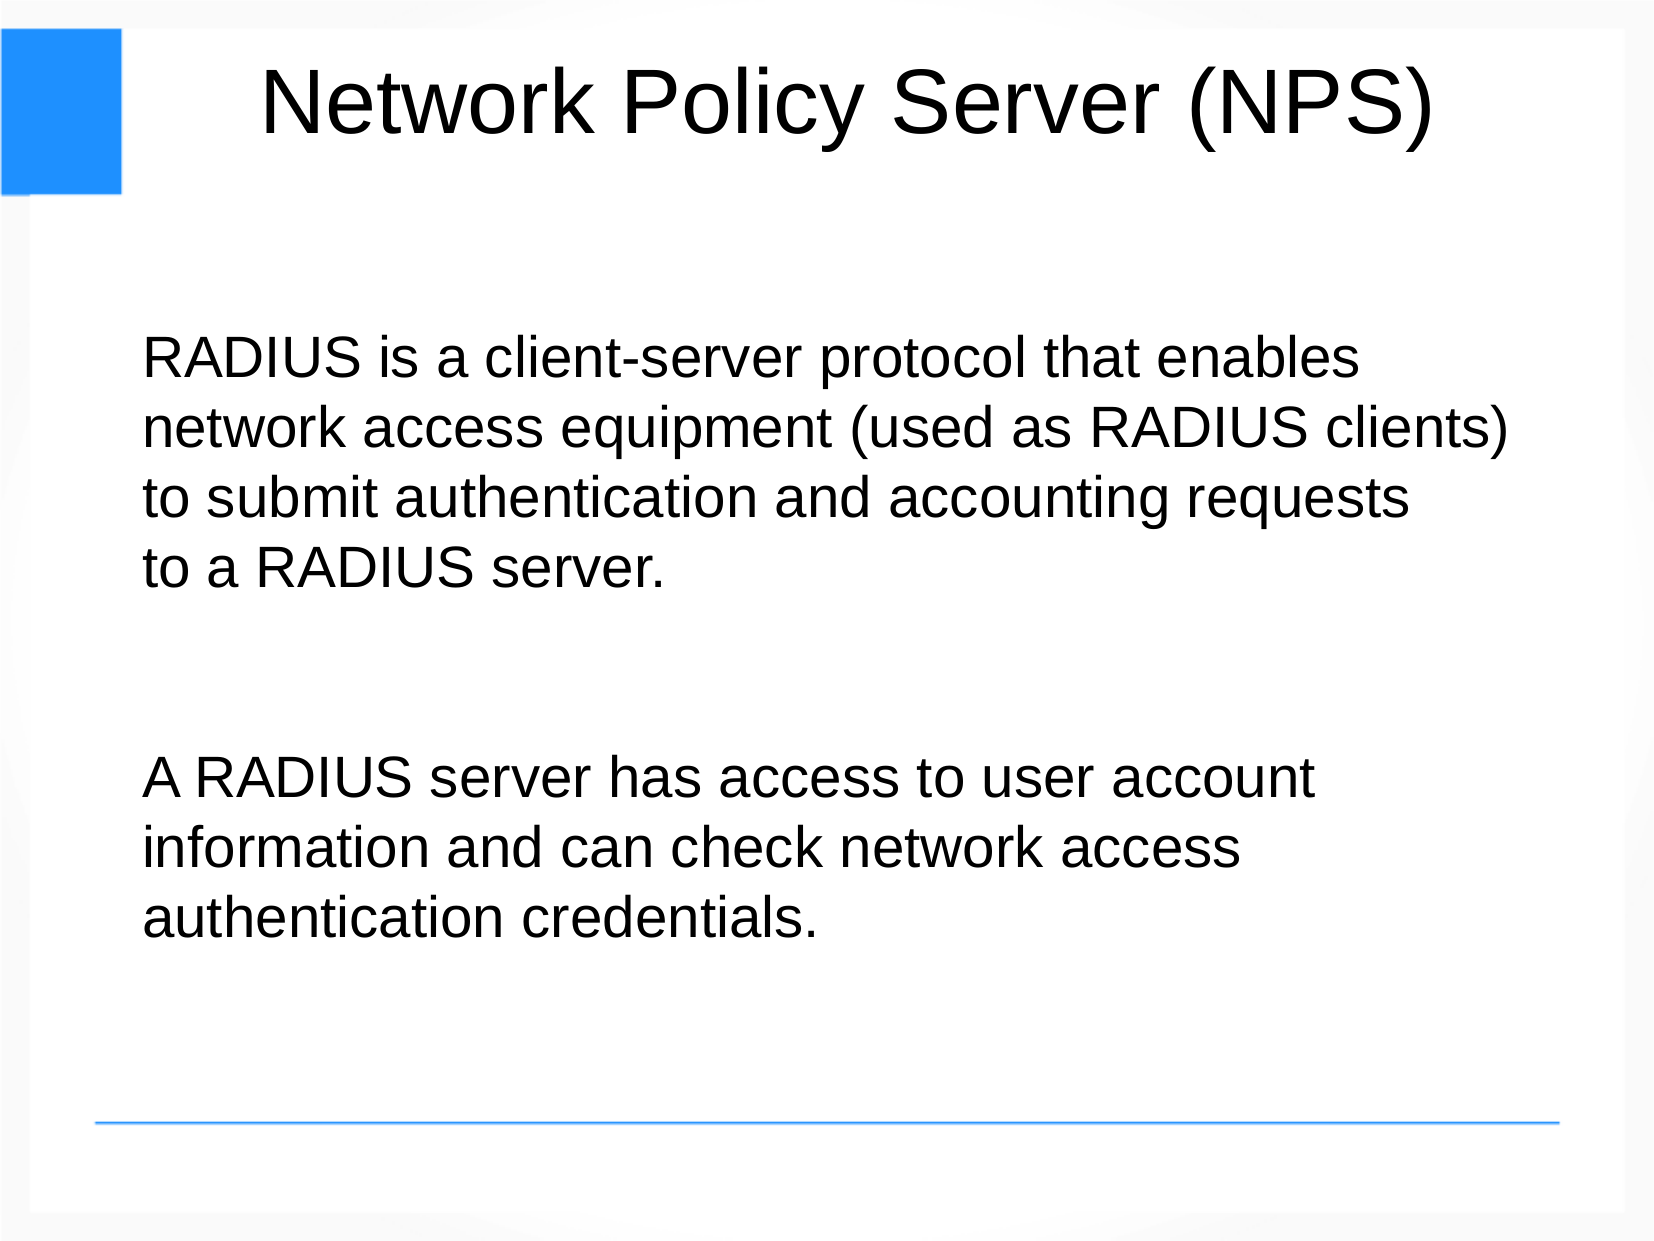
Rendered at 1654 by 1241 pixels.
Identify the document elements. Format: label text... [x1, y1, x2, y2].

text_box Network Policy Server (NPS) [165, 13, 1532, 181]
text_box RADIUS is a client-server protocol that enables network access equipment (used as RADIUS clients) to submit authentication and accounting requests to a RADIUS server. A RADIUS server has access to user account information and can check network access authentication credentials. [127, 242, 1592, 1094]
picture [0, 0, 1654, 1241]
